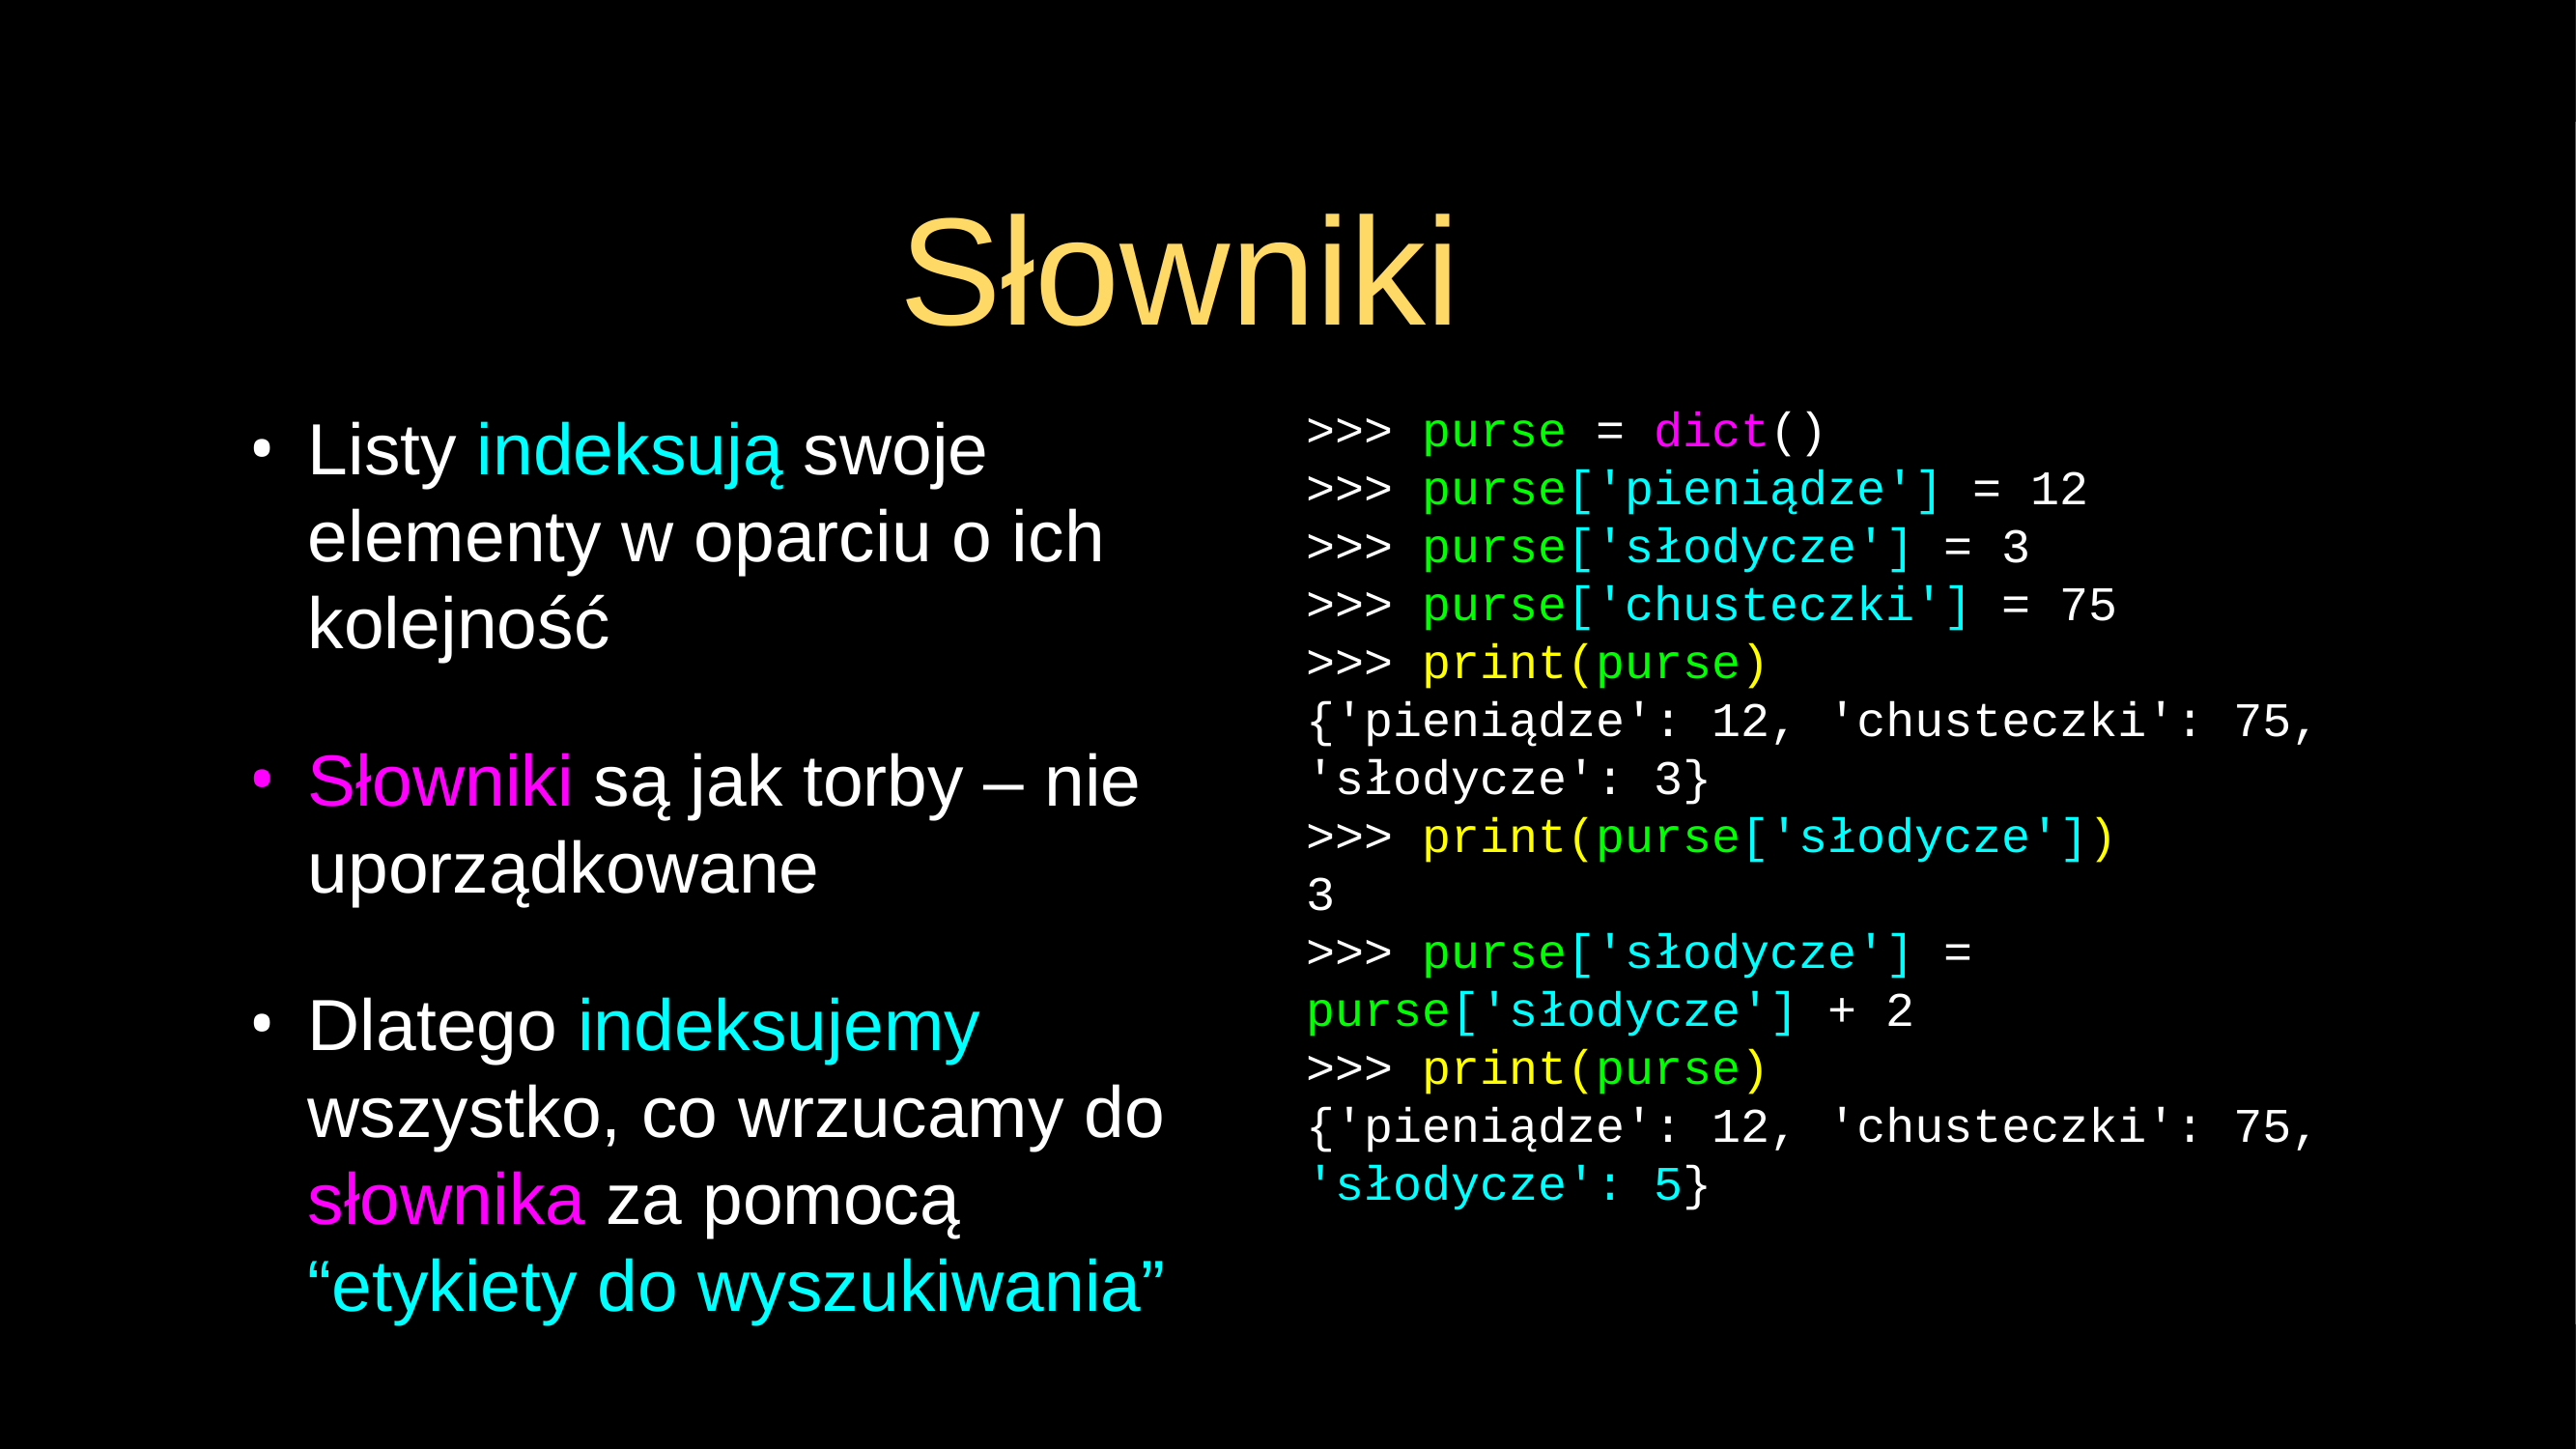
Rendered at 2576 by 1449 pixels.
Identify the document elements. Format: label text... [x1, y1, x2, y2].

title Słowniki [183, 125, 2177, 403]
list Listy indeksują swoje elementy w oparciu o ich kolejność Słowniki są jak torby – nie uporządkowane Dlatego indeksujemy wszystko, co wrzucamy do słownika za pomocą “etykiety do wyszukiwania” [183, 412, 1211, 1317]
text_box >>> purse = dict() >>> purse['pieniądze'] = 12 >>> purse['słodycze'] = 3 >>> purse['chusteczki'] = 75 >>> print(purse) {'pieniądze': 12, 'chusteczki': 75, 'słodycze': 3} >>> print(purse['słodycze']) 3 >>> purse['słodycze'] = purse['słodycze'] + 2 >>> print(purse) {'pieniądze': 12, 'chusteczki': 75, 'słodycze': 5} [1306, 366, 2483, 1241]
